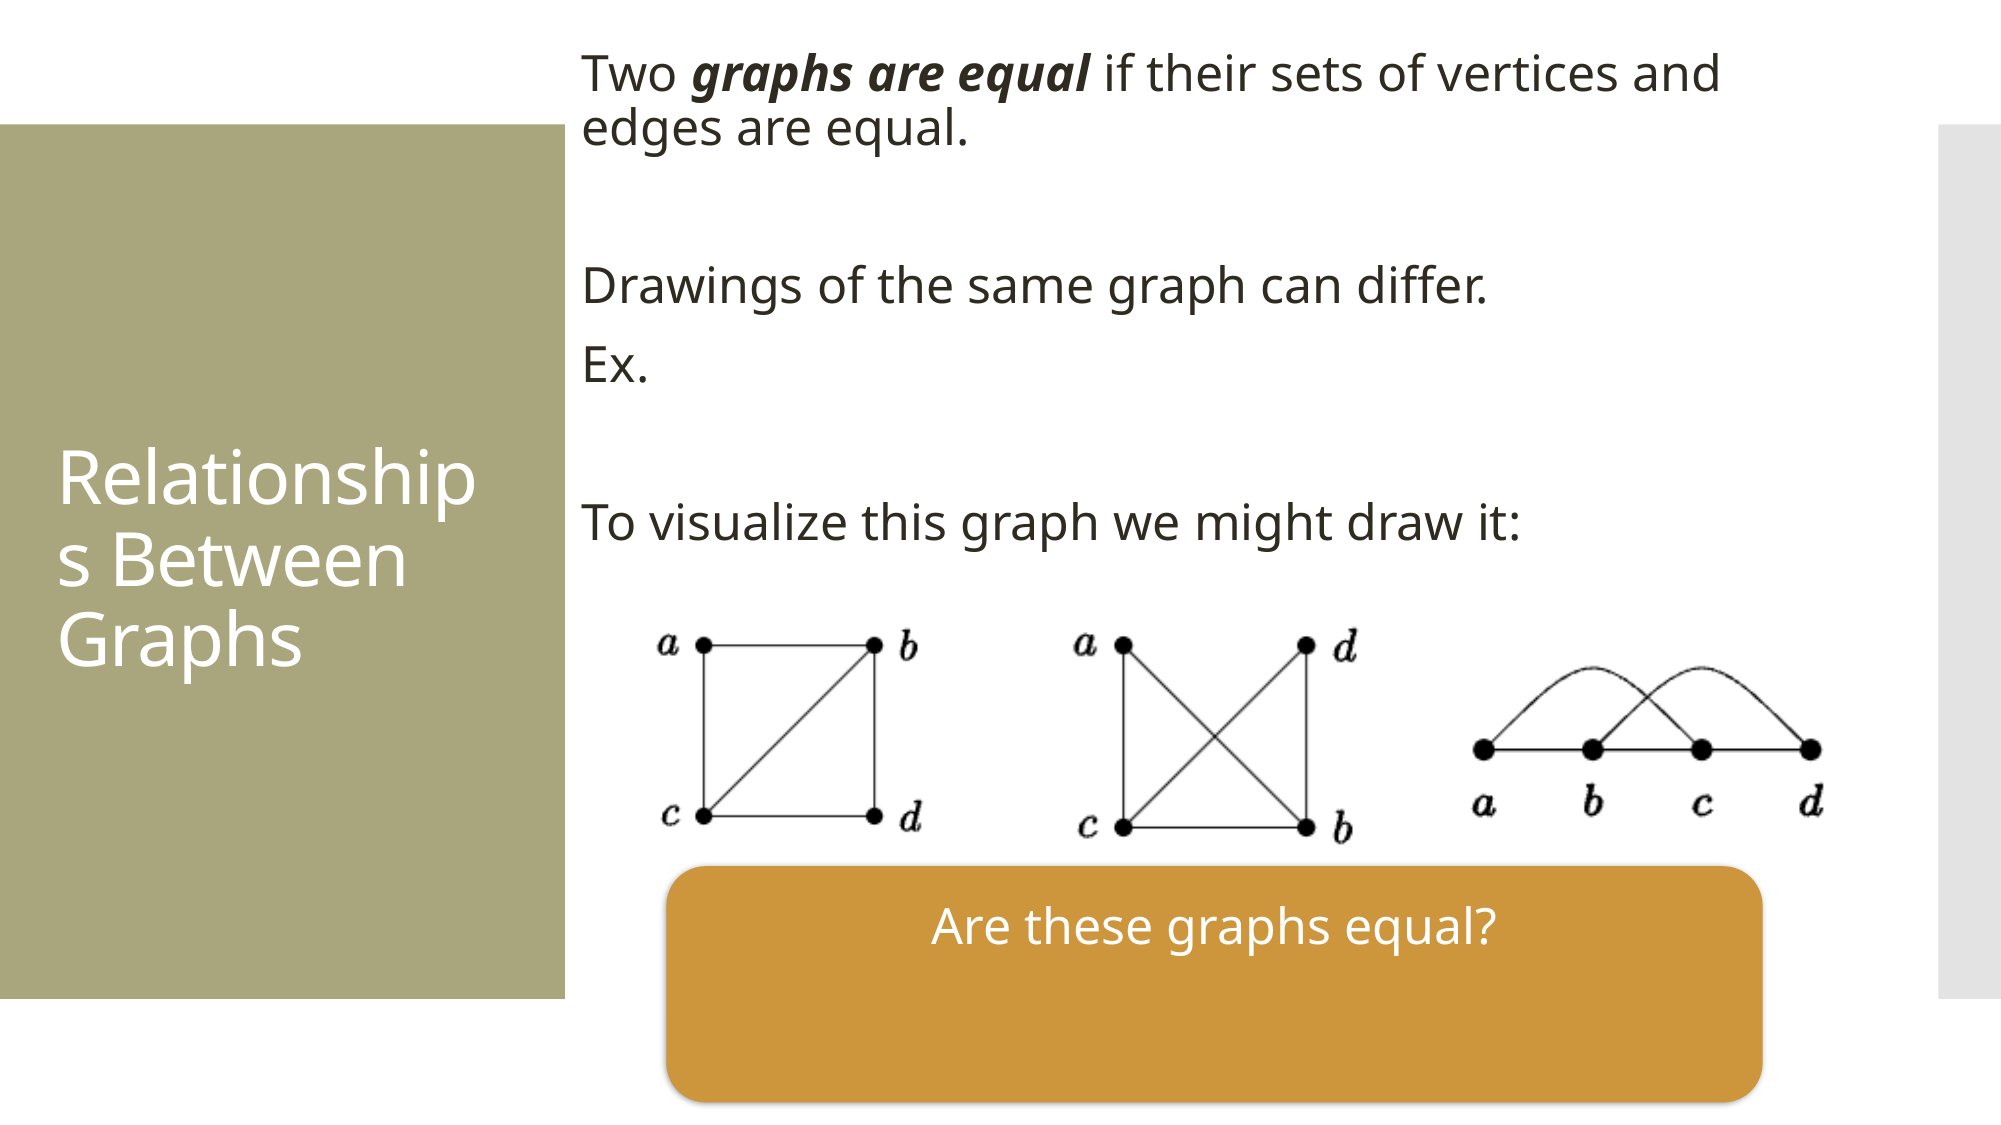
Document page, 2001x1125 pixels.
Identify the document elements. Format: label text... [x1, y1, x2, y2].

picture [999, 584, 1892, 881]
title Relationships Between Graphs [41, 184, 525, 940]
picture [595, 585, 971, 881]
